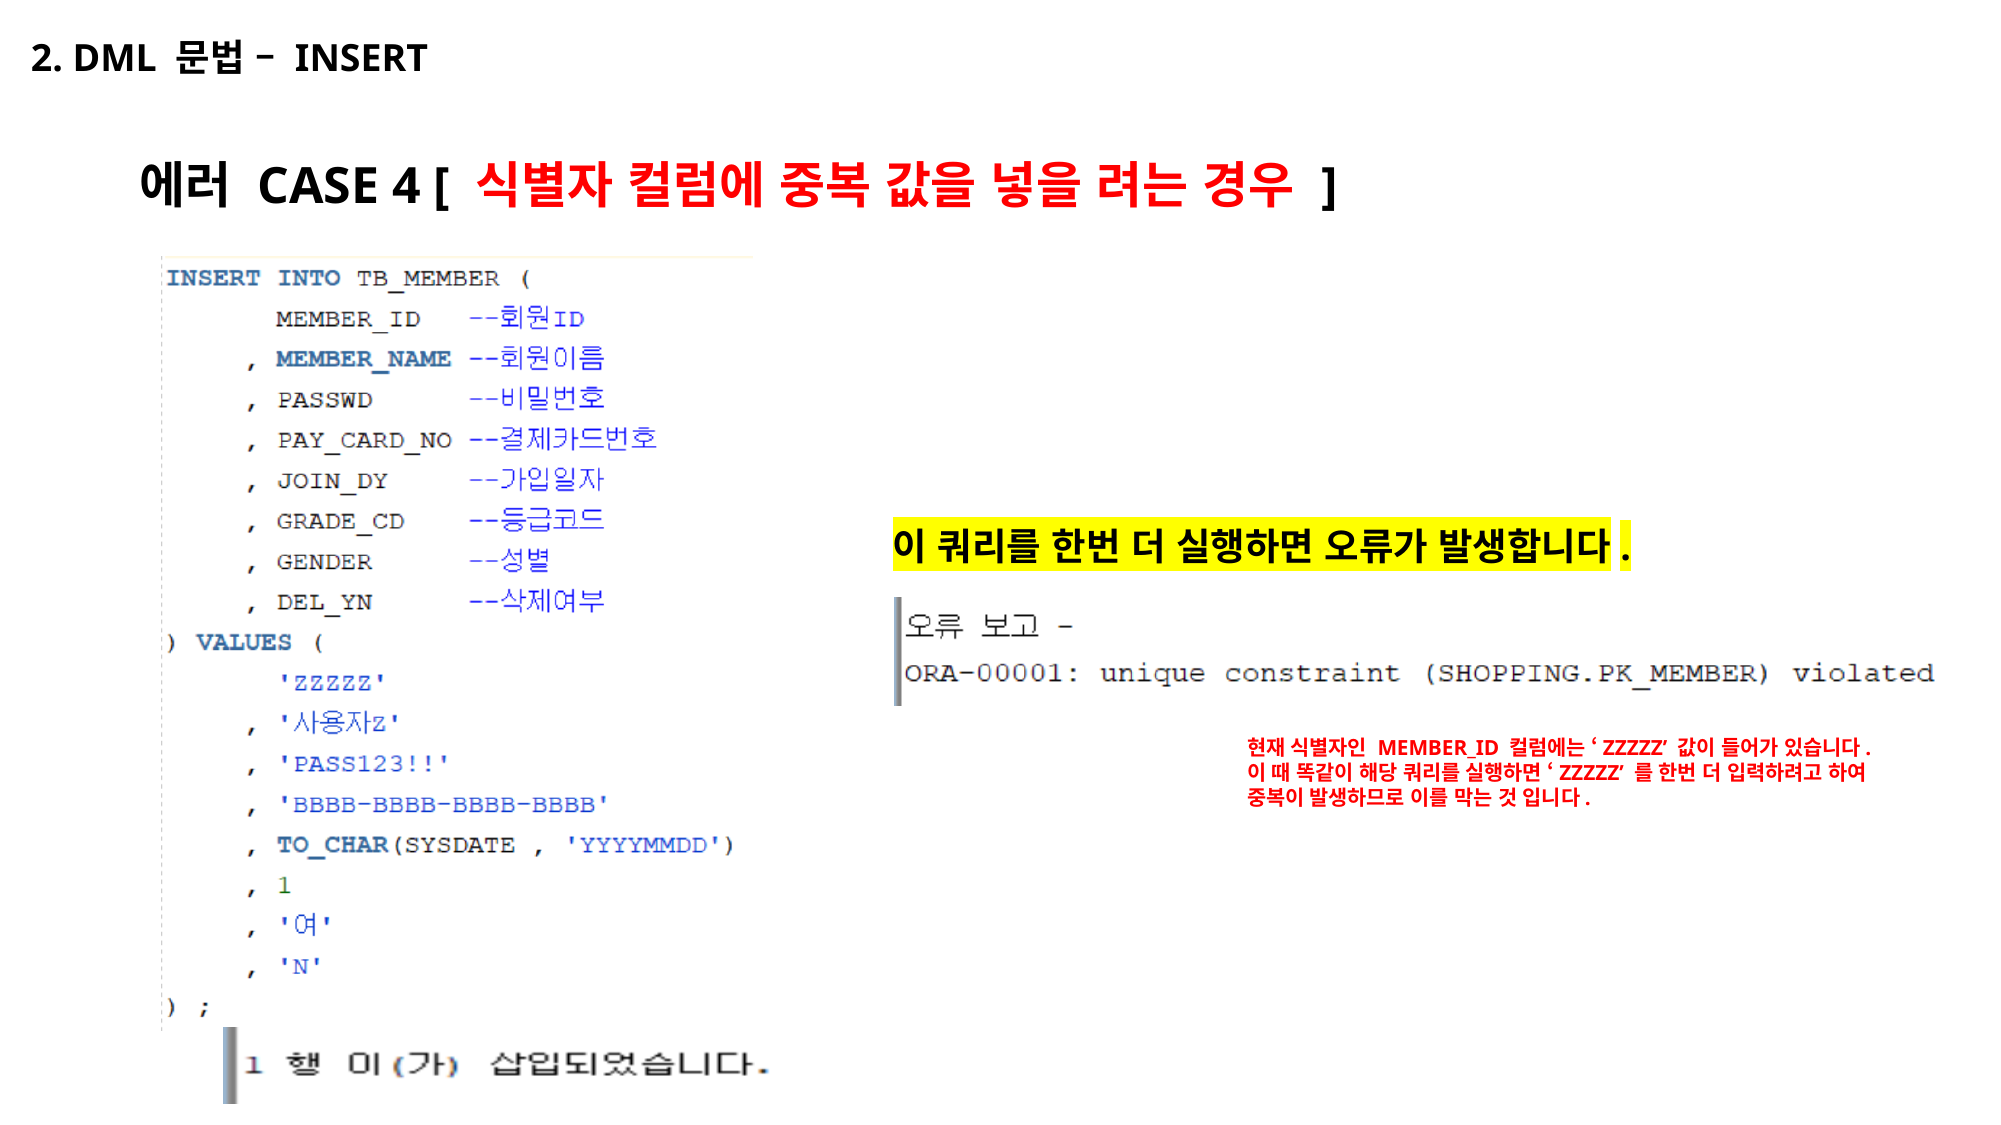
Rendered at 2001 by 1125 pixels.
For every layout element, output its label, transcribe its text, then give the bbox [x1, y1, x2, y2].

picture [894, 597, 1952, 706]
text_box 이 쿼리를 한번 더 실행하면 오류가 발생합니다. [878, 515, 1743, 575]
text_box 2. DML 문법 – INSERT [16, 26, 489, 86]
text_box 현재 식별자인 MEMBER_ID 컬럼에는 ‘ZZZZZ’ 값이 들어가 있습니다. 이 때 똑같이 해당 쿼리를 실행하면 ‘ZZZZZ’ 를 한번 더 입력하려고 하여 중복이 발생하므로 이를 막는 것 입니다. [1232, 727, 1964, 817]
picture [161, 256, 816, 1104]
text_box 에러 CASE 4 [ 식별자 컬럼에 중복 값을 넣을 려는 경우 ] [124, 146, 1473, 222]
